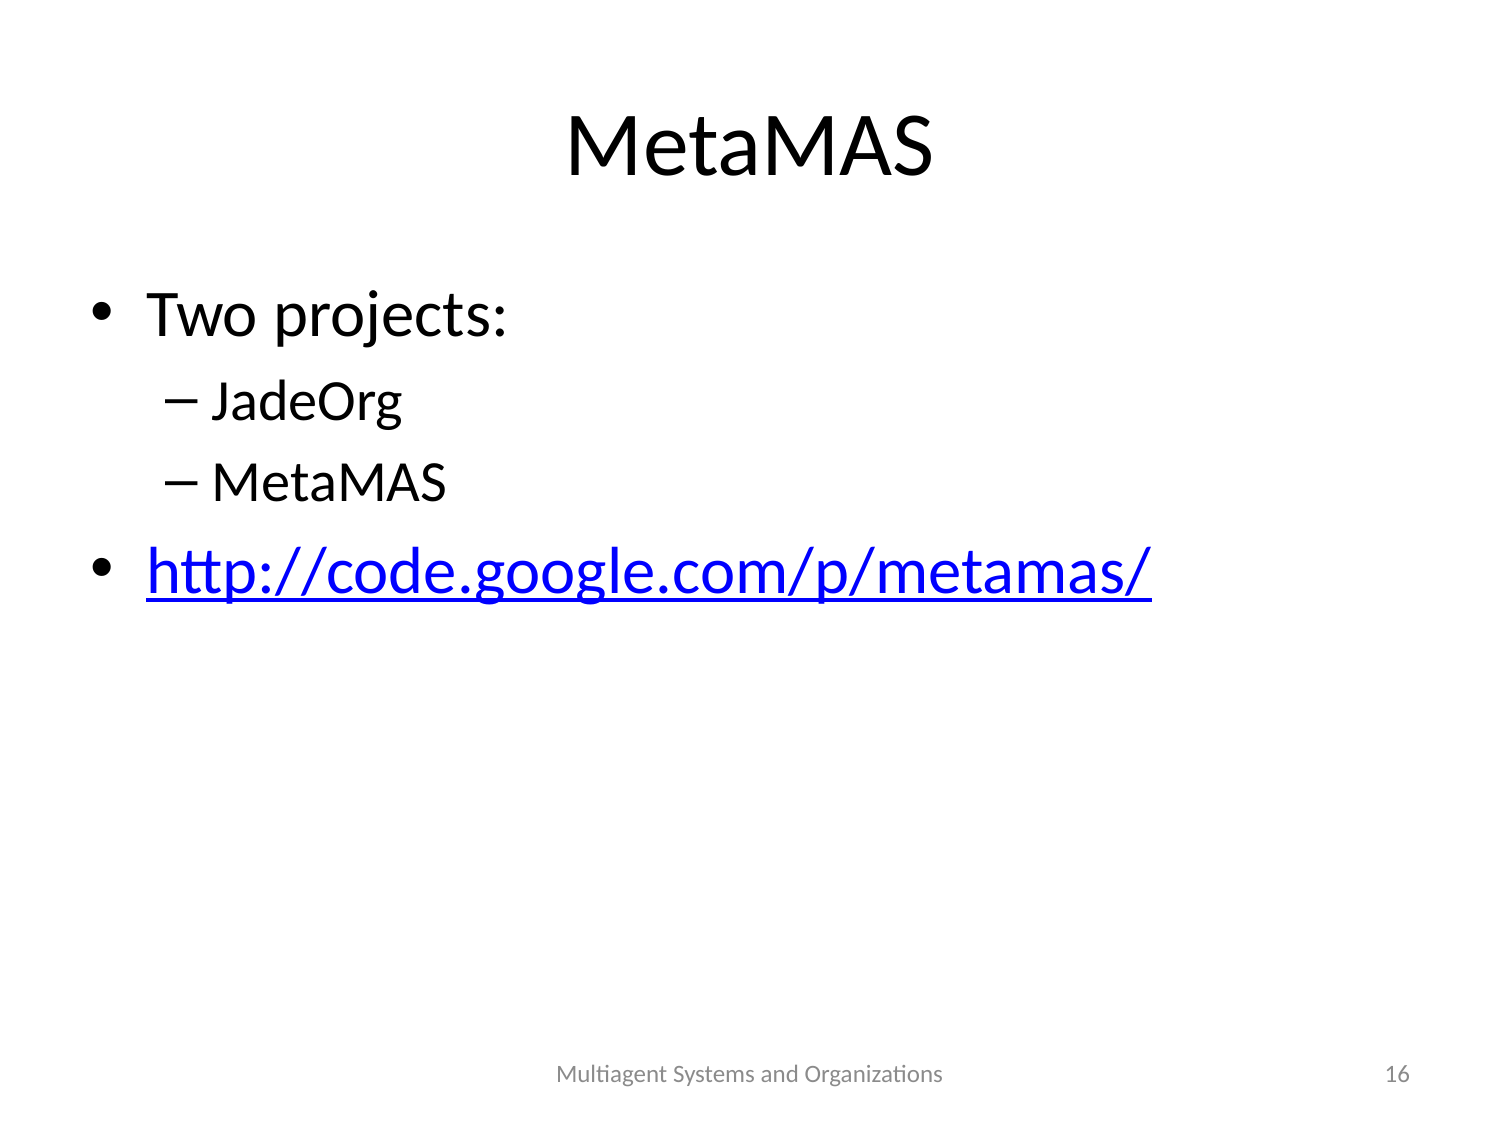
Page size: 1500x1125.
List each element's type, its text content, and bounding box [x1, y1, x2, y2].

title MetaMAS [75, 45, 1425, 233]
list Two projects: JadeOrg MetaMAS http://code.google.com/p/metamas/ [75, 262, 1425, 1005]
footer Multiagent Systems and Organizations [512, 1042, 988, 1103]
slide_number 16 [1074, 1042, 1425, 1103]
